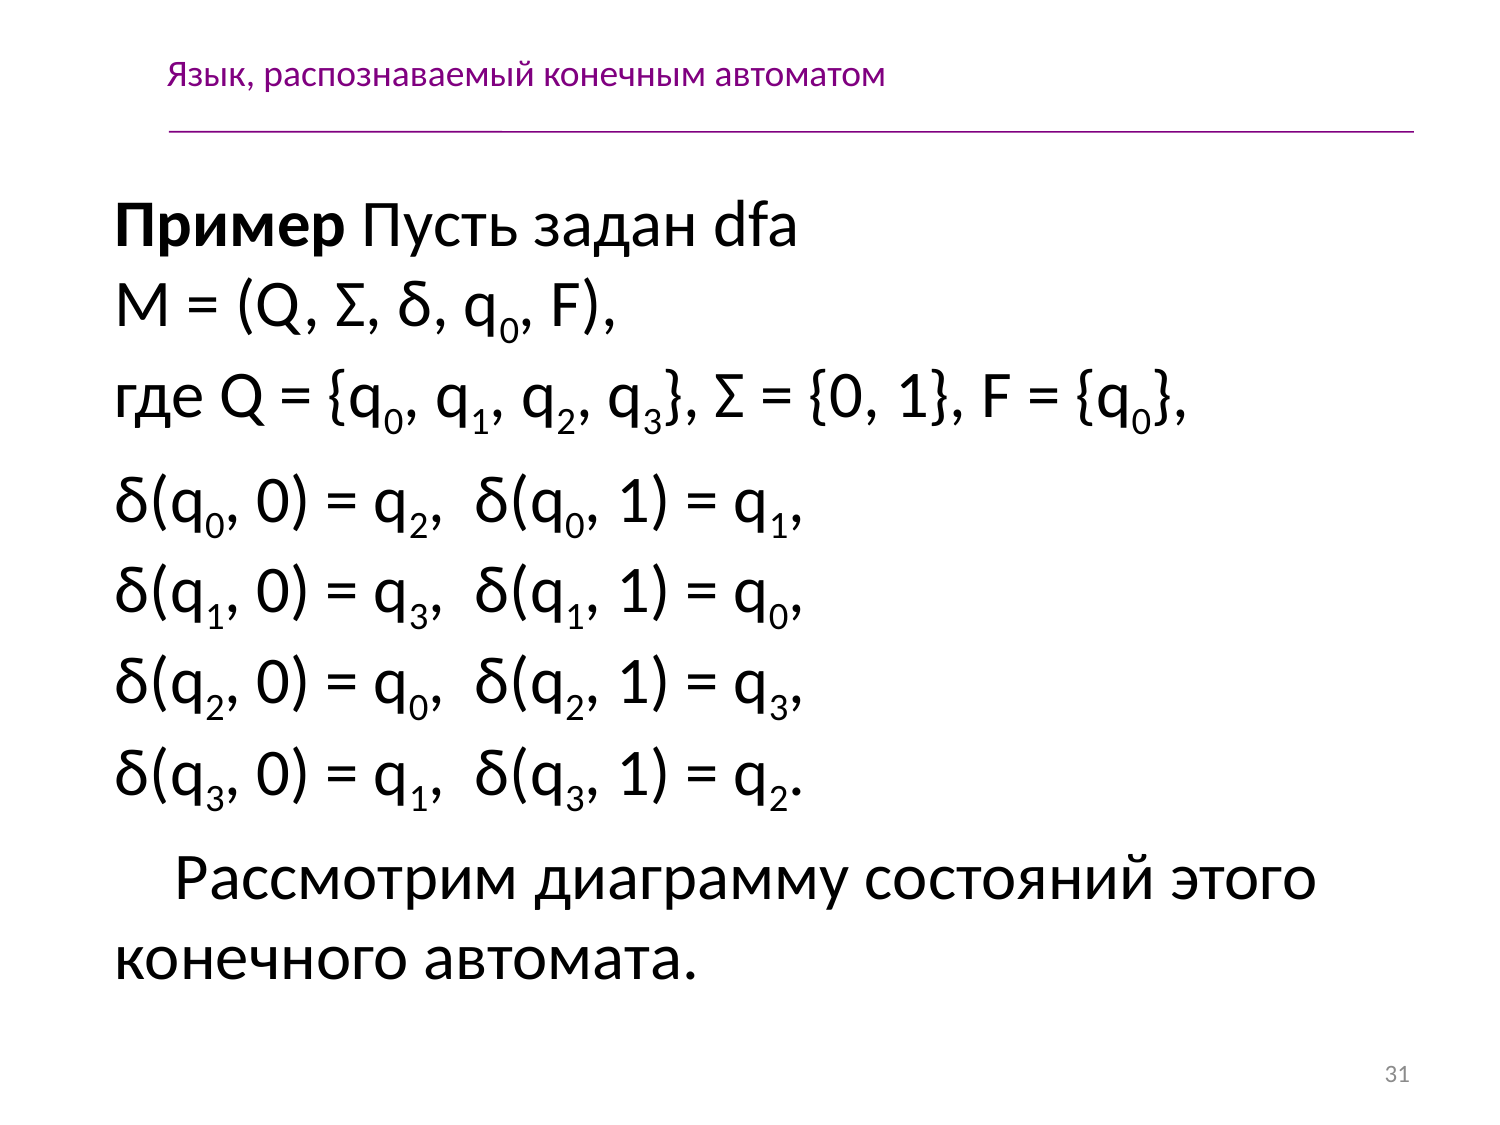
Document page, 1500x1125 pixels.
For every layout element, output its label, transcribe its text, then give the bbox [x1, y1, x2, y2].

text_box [151, 41, 1414, 132]
slide_number 31 [1074, 1042, 1425, 1103]
text_box Пример Пусть задан dfa M = (Q, Σ, δ, q0, F), где Q = {q0, q1, q2, q3}, Σ = {0, 1}, F = {q0}, δ(q0, 0) = q2, δ(q0, 1) = q1, δ(q1, 0) = q3, δ(q1, 1) = q0, δ(q2, 0) = q0, δ(q2, 1) = q3, δ(q3, 0) = q1, δ(q3, 1) = q2. Рассмотрим диаграмму состояний этого конечного автомата. [100, 172, 1400, 1000]
